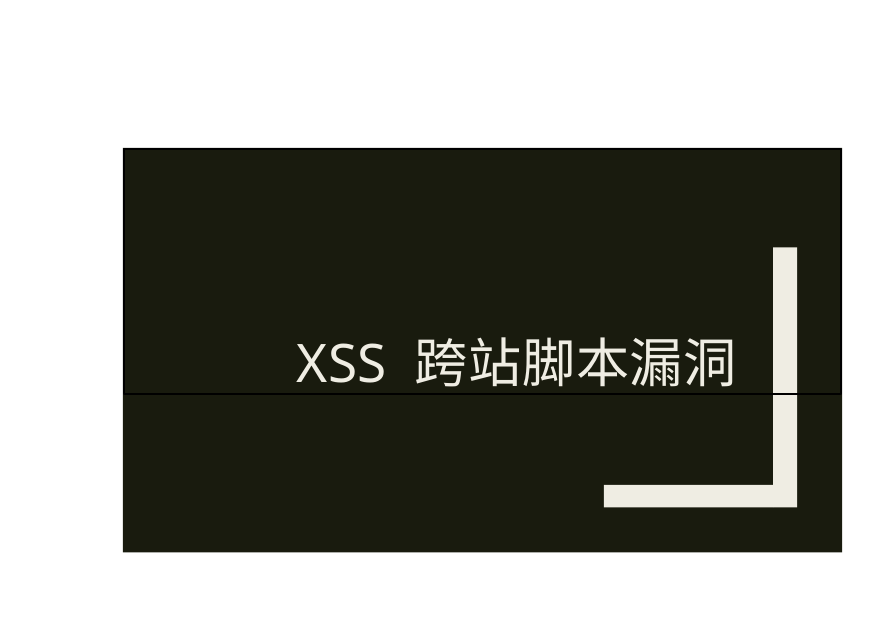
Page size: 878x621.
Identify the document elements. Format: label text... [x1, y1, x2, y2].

title XSS 跨站脚本漏洞 [123, 148, 841, 394]
